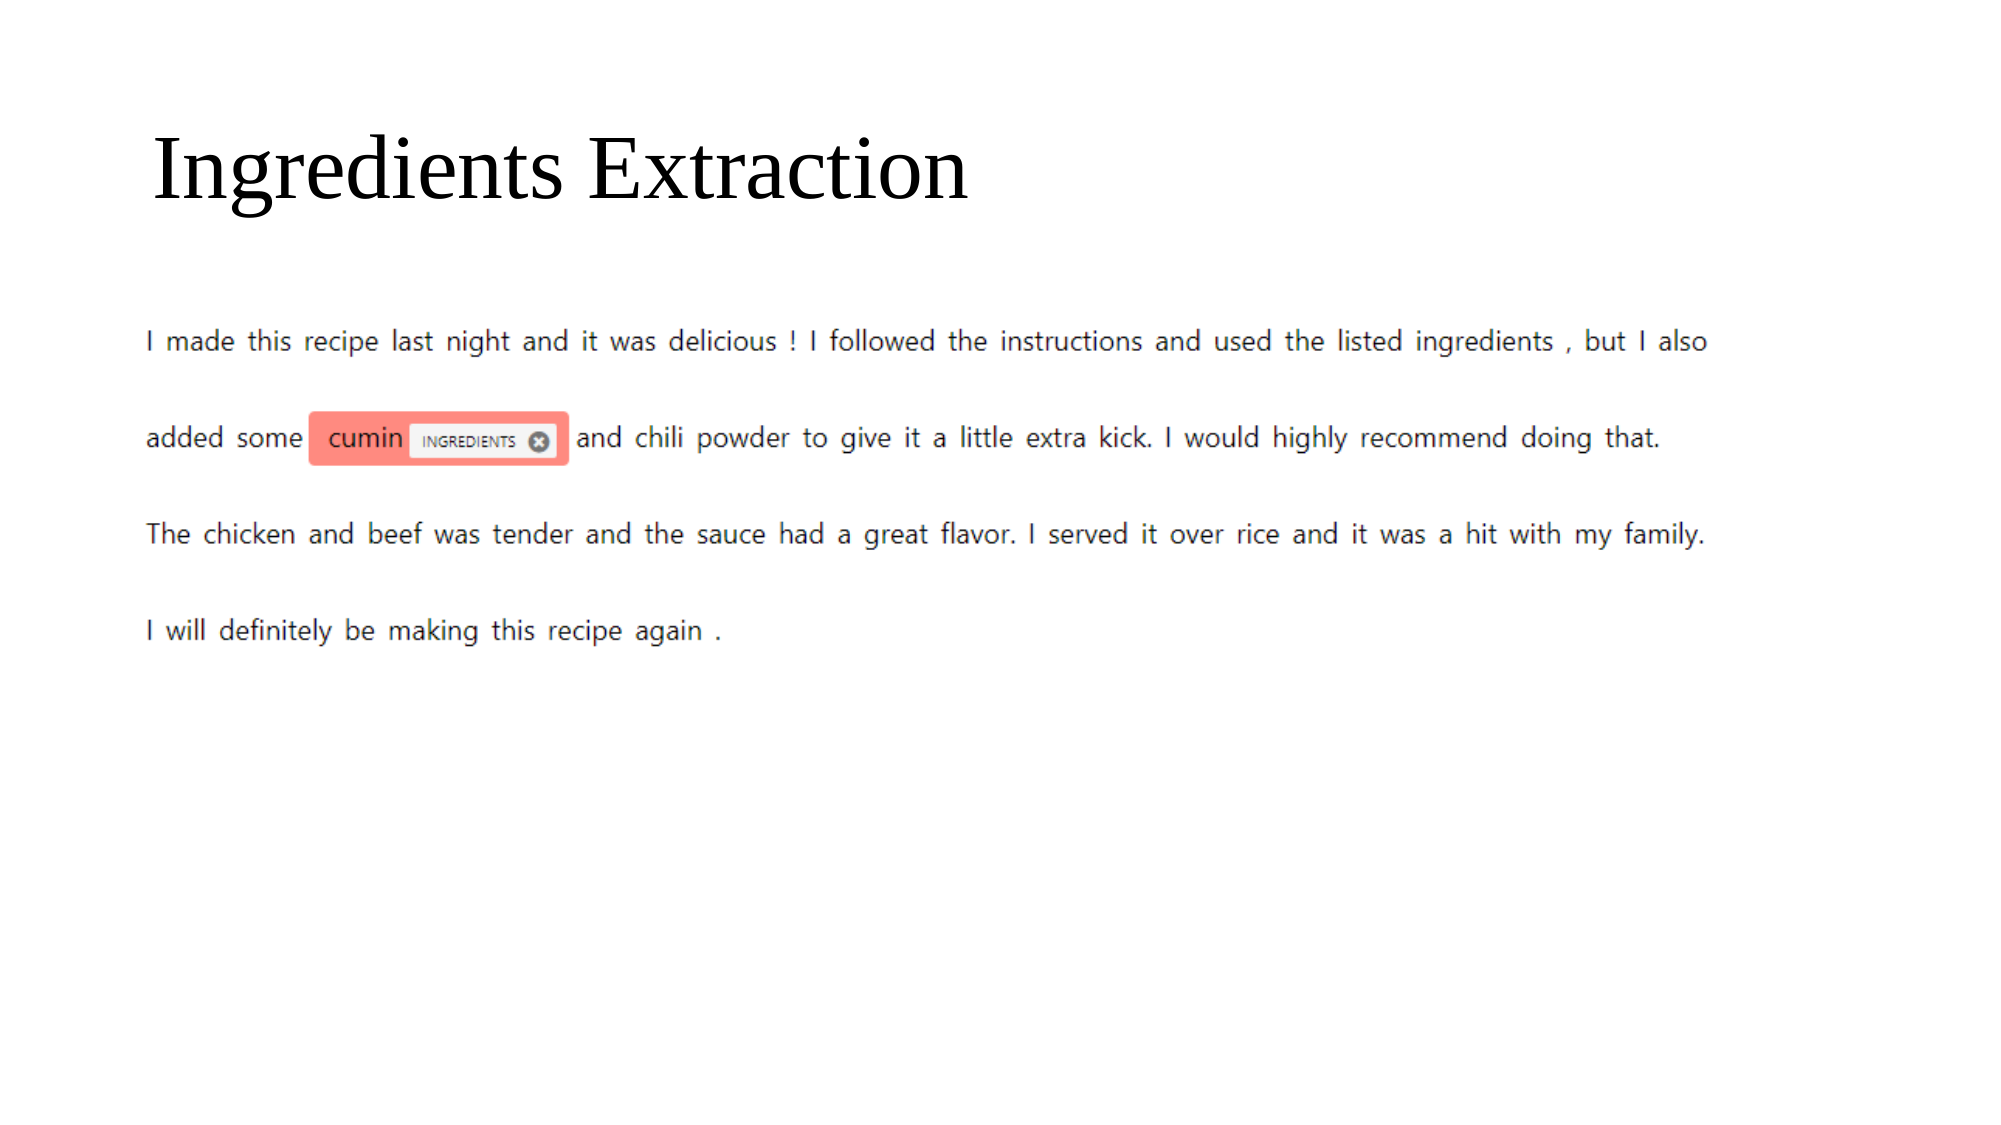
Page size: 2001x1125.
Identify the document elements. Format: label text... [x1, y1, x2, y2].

title Ingredients Extraction [137, 59, 1863, 278]
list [125, 298, 1729, 662]
